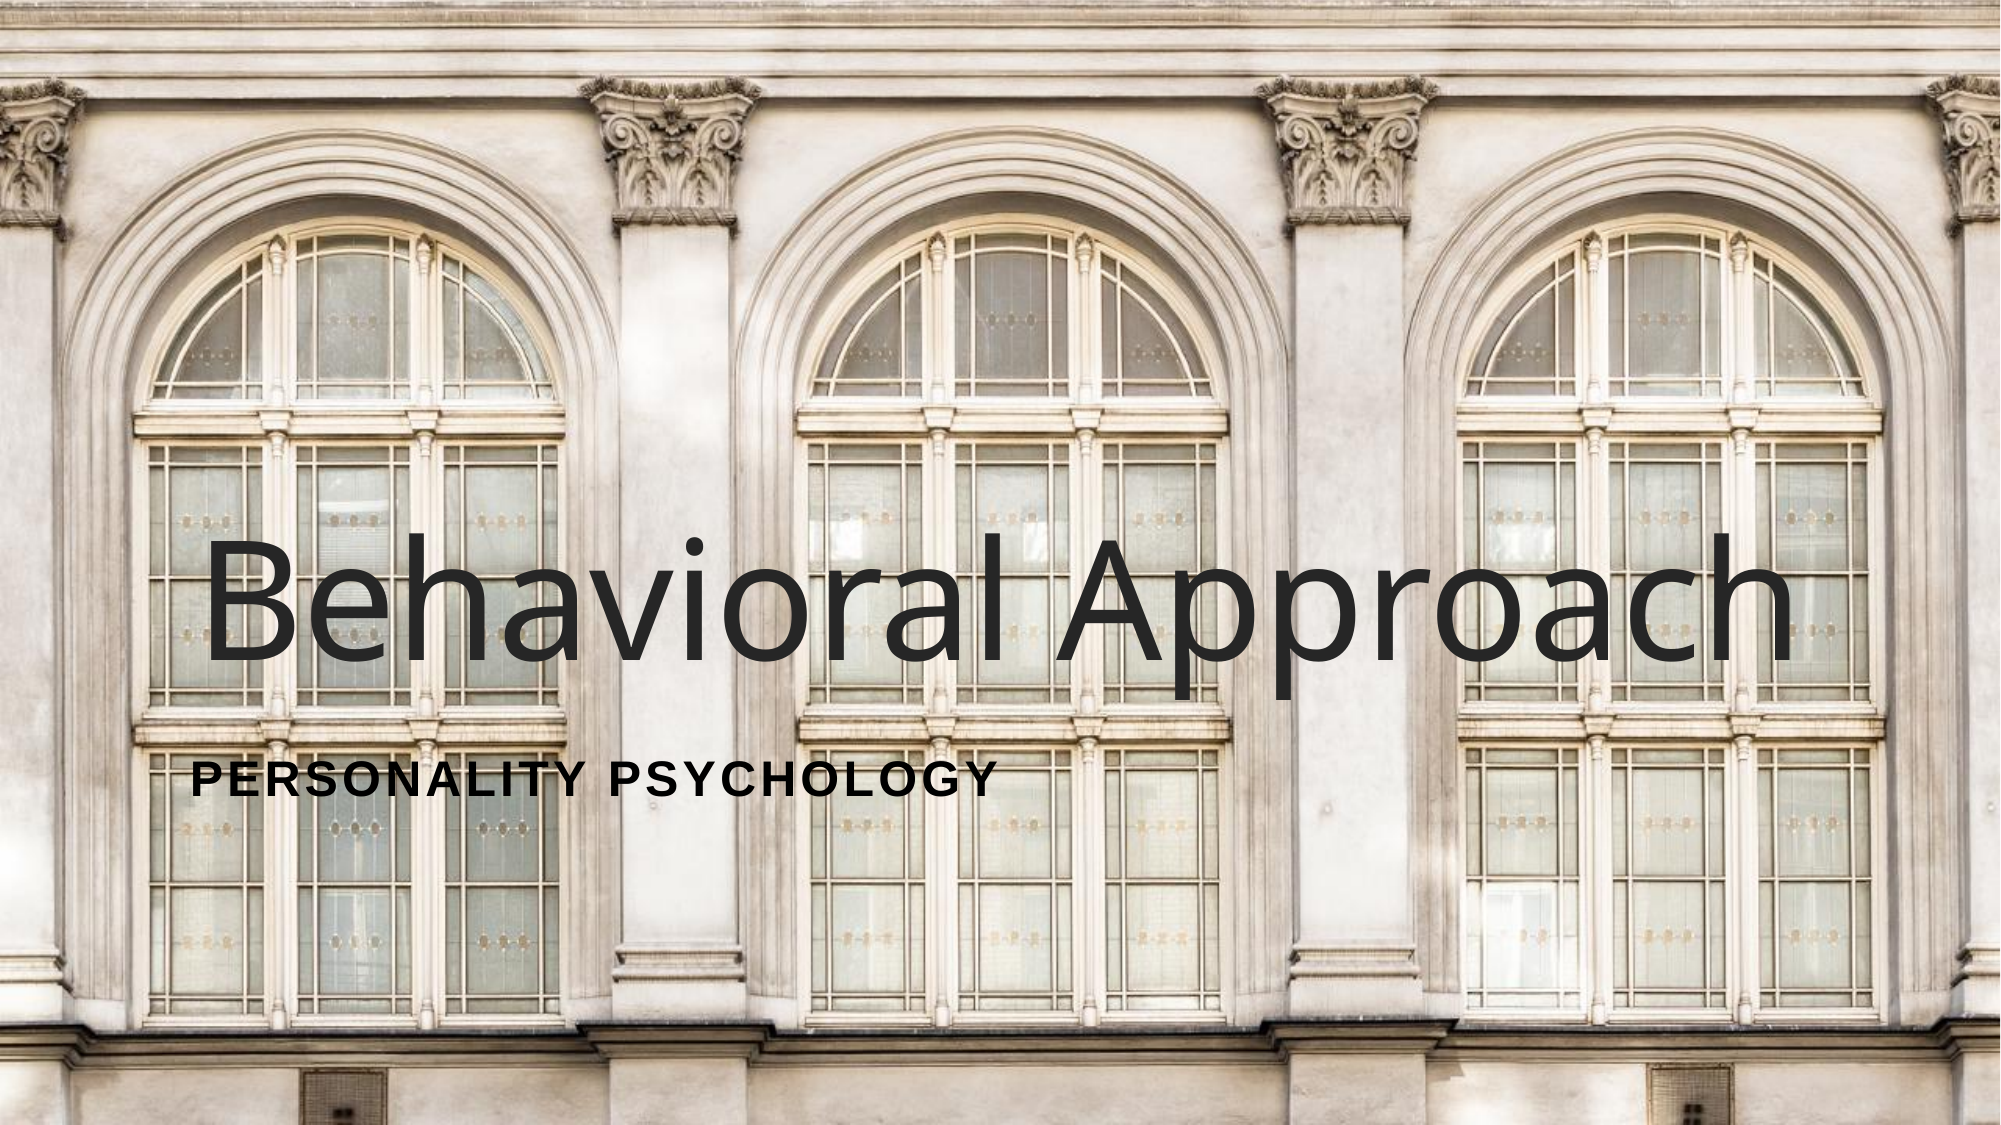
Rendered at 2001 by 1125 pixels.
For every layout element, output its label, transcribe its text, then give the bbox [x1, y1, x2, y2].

subtitle Personality Psychology [174, 730, 1831, 919]
title Behavioral Approach [180, 124, 1830, 710]
picture [0, 0, 2001, 1125]
